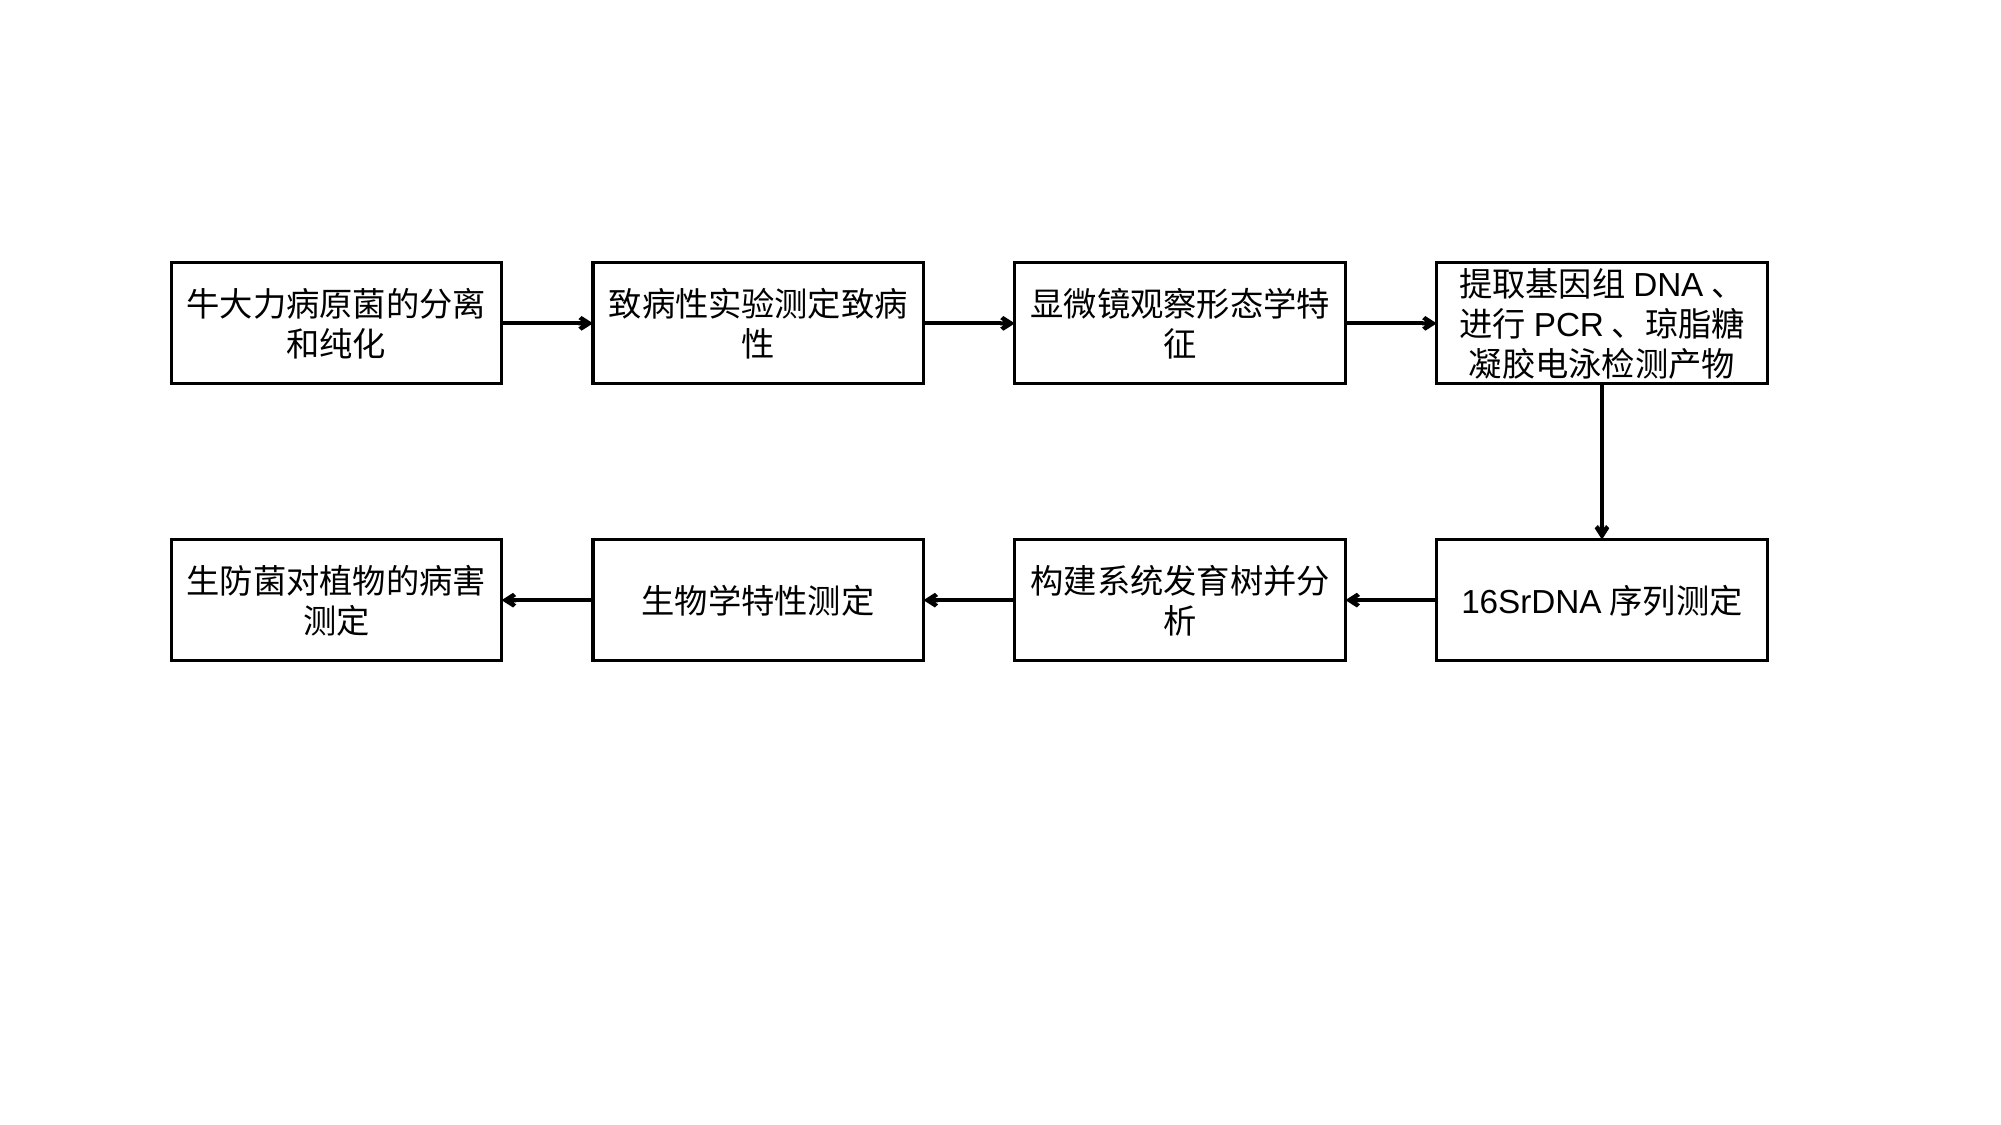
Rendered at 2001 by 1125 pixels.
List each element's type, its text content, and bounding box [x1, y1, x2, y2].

text_box 牛大力病原菌的分离和纯化 [170, 262, 503, 385]
text_box 生物学特性测定 [592, 539, 925, 662]
text_box 显微镜观察形态学特征 [1014, 262, 1346, 385]
text_box 致病性实验测定致病性 [592, 262, 925, 385]
text_box 生防菌对植物的病害测定 [170, 539, 503, 662]
text_box 16SrDNA序列测定 [1436, 539, 1768, 662]
text_box 构建系统发育树并分析 [1014, 539, 1346, 662]
text_box 提取基因组DNA、进行PCR、琼脂糖凝胶电泳检测产物 [1436, 262, 1768, 385]
